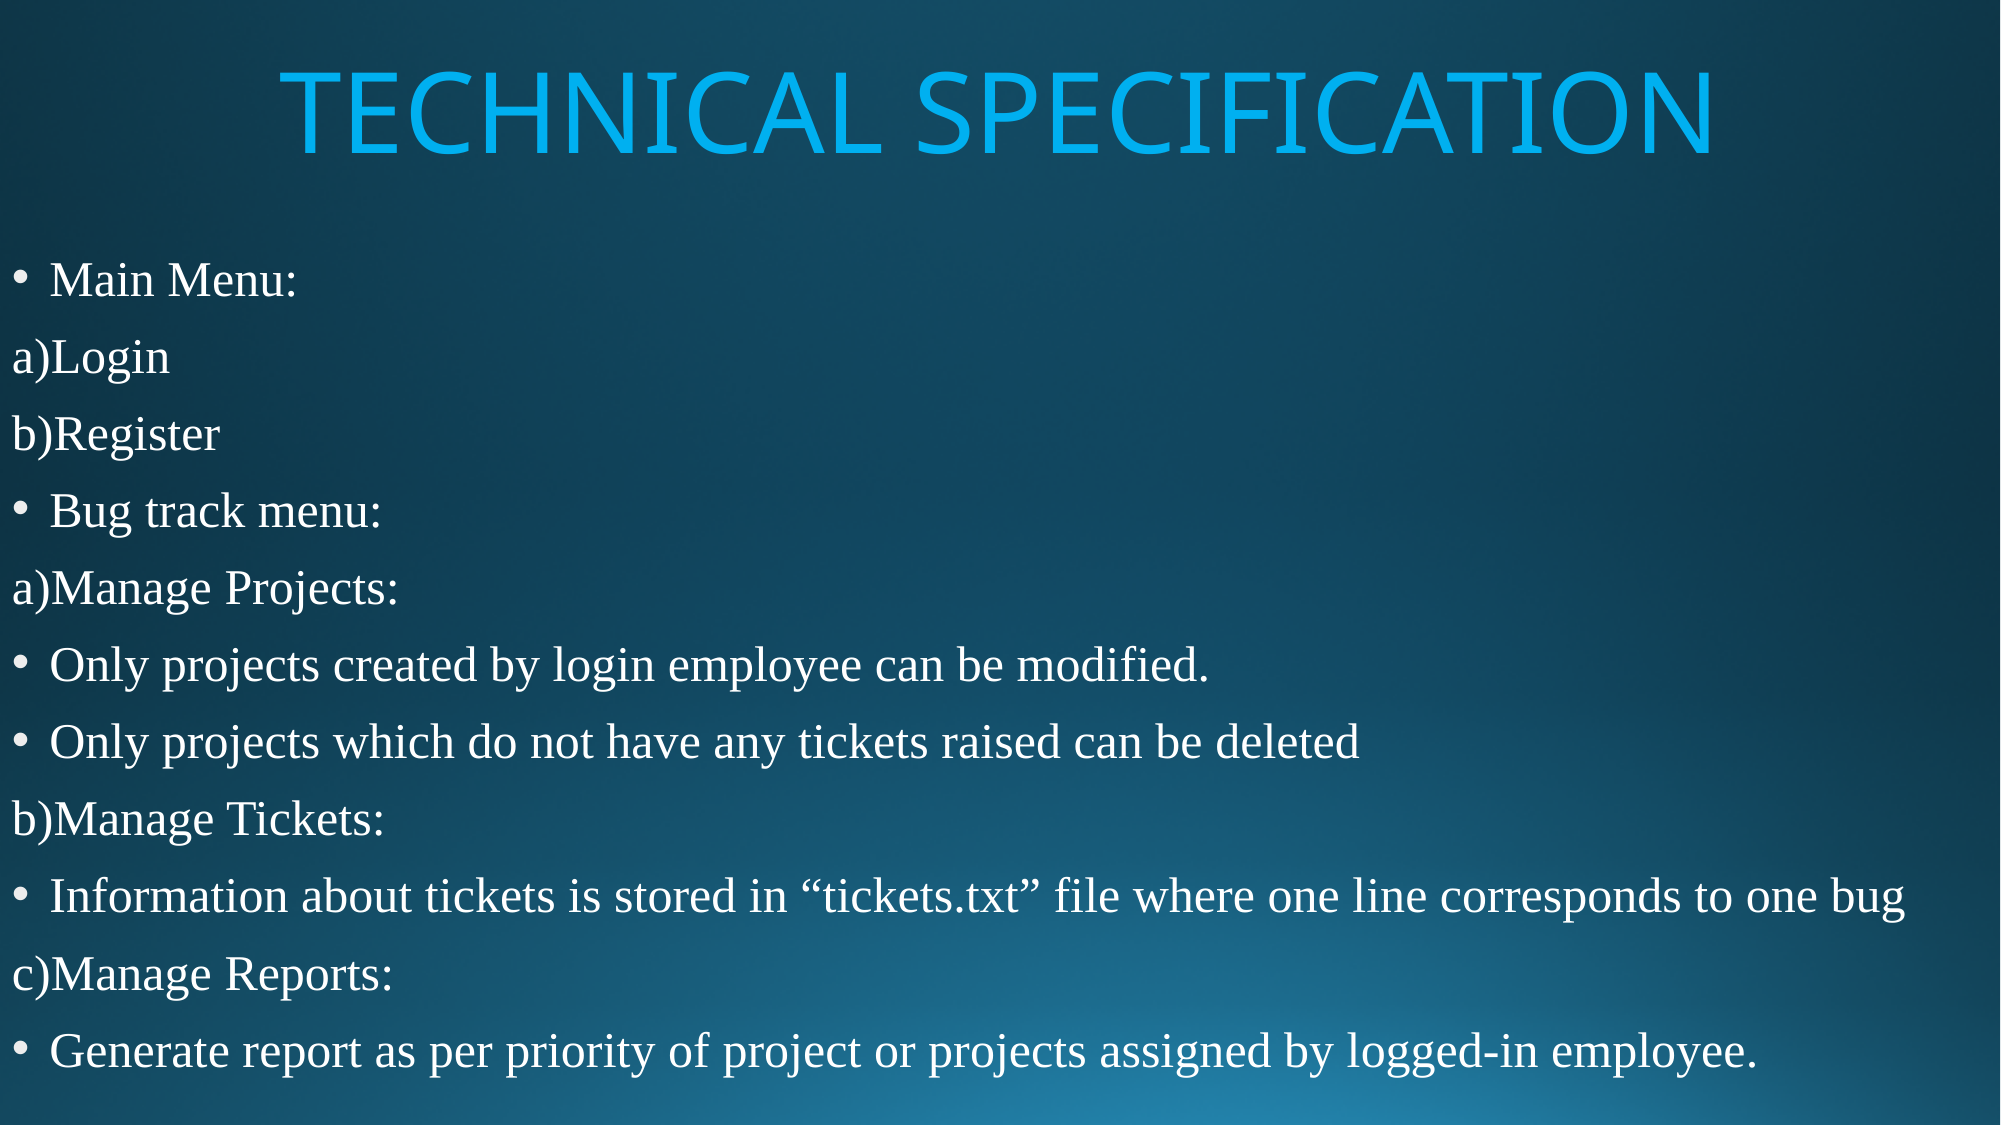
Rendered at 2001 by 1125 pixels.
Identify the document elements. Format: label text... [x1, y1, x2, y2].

list Main Menu: a)Login b)Register Bug track menu: a)Manage Projects: Only projects created by login employee can be modified. Only projects which do not have any tickets raised can be deleted b)Manage Tickets: Information about tickets is stored in “tickets.txt” file where one line corresponds to one bug c)Manage Reports: Generate report as per priority of project or projects assigned by logged-in employee. [0, 226, 1985, 1125]
title TECHNICAL SPECIFICATION [137, 32, 1863, 202]
picture [0, 0, 2001, 1125]
